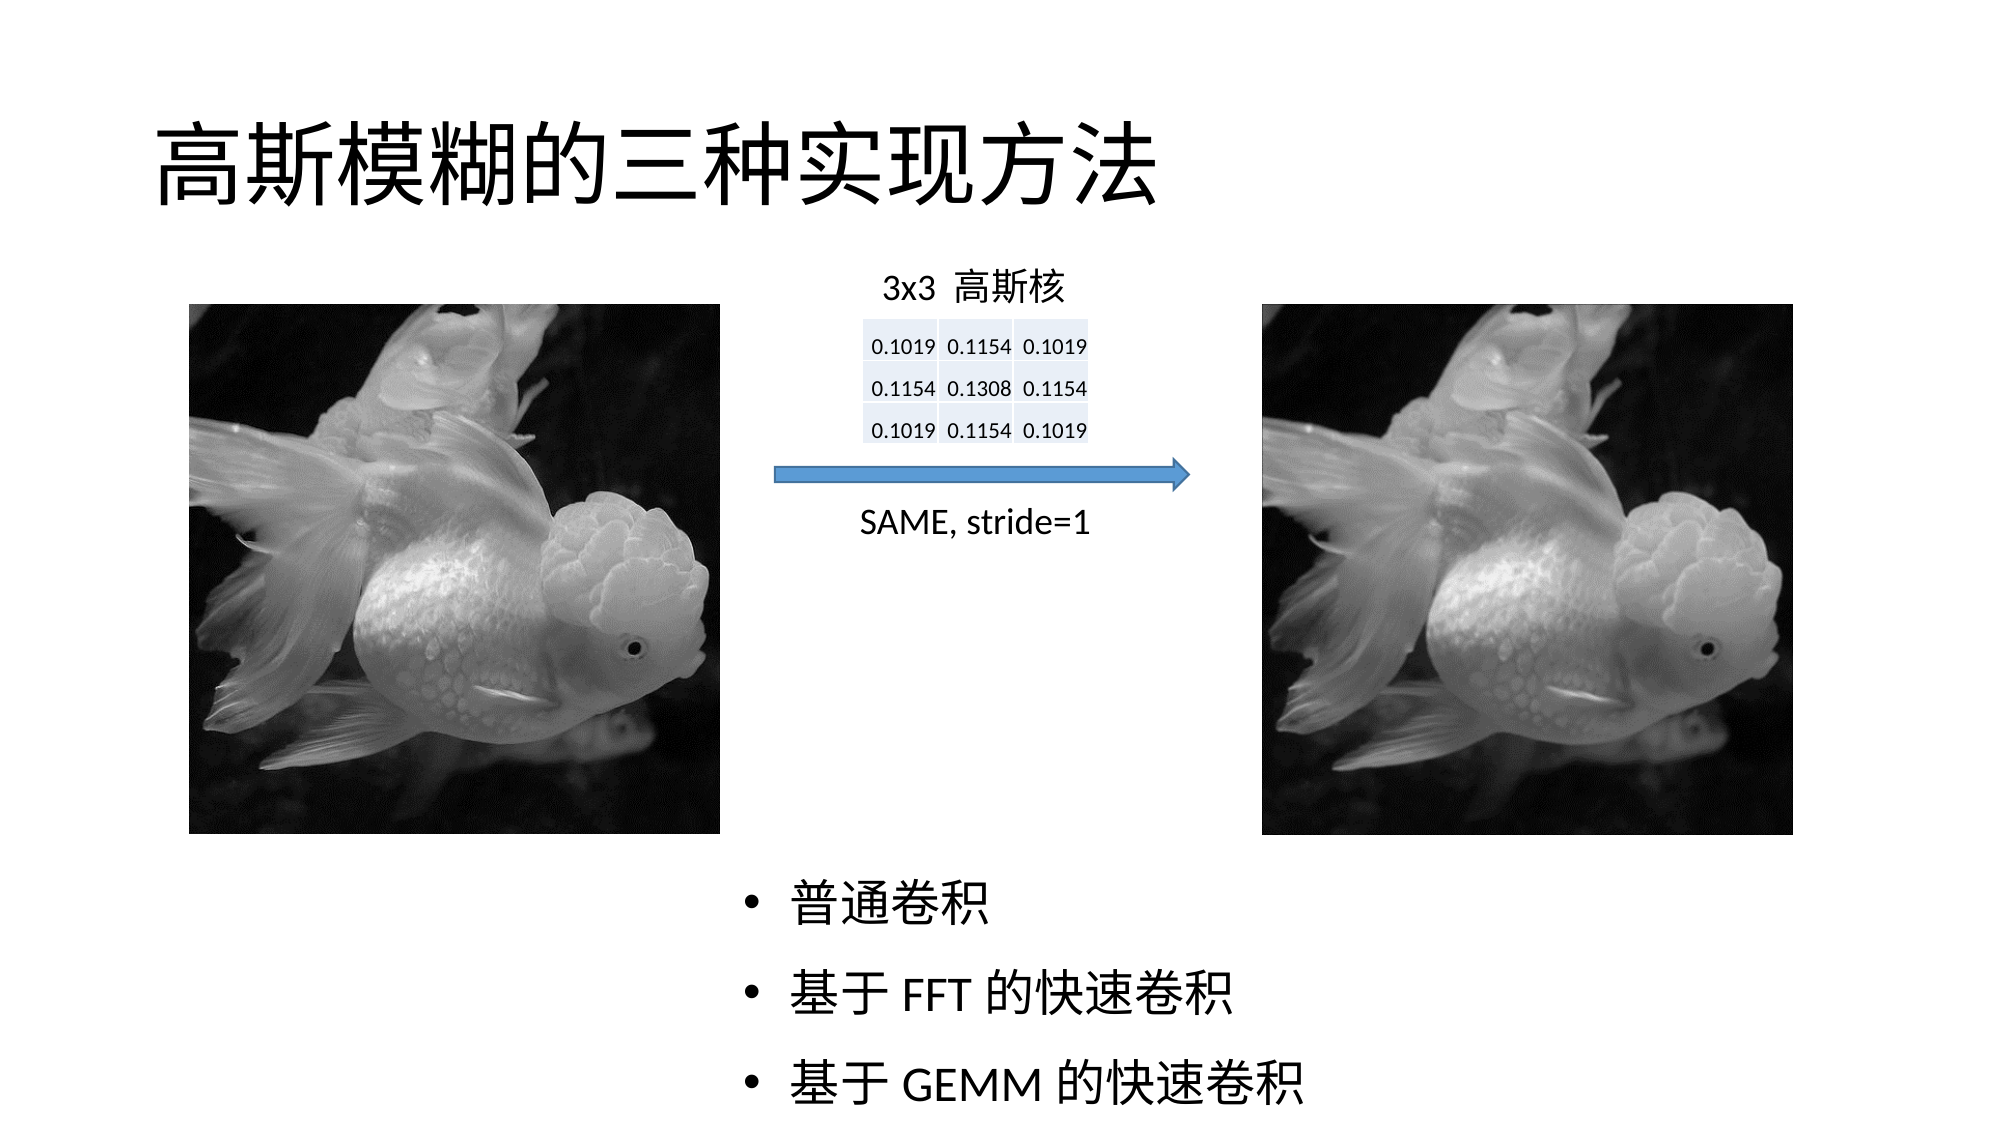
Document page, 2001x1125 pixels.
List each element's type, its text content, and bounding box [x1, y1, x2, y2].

table_cell 0.1154 [939, 403, 1012, 443]
table_header 0.1019 [863, 319, 937, 360]
table_header 0.1154 [939, 319, 1012, 360]
text_box 普通卷积 基于FFT的快速卷积 基于GEMM的快速卷积 [728, 833, 1321, 1119]
table_cell 0.1019 [1014, 403, 1088, 443]
title 高斯模糊的三种实现方法 [137, 59, 1863, 278]
table_cell 0.1019 [863, 403, 937, 443]
picture [1262, 304, 1793, 835]
text_box [773, 456, 1191, 493]
picture [189, 303, 720, 834]
table_header 0.1019 [1014, 319, 1088, 360]
table_cell 0.1154 [863, 361, 937, 401]
text_box 3x3 高斯核 [867, 255, 1081, 316]
table_cell 0.1308 [939, 361, 1012, 401]
text_box SAME, stride=1 [844, 489, 1106, 550]
table_cell 0.1154 [1014, 361, 1088, 401]
